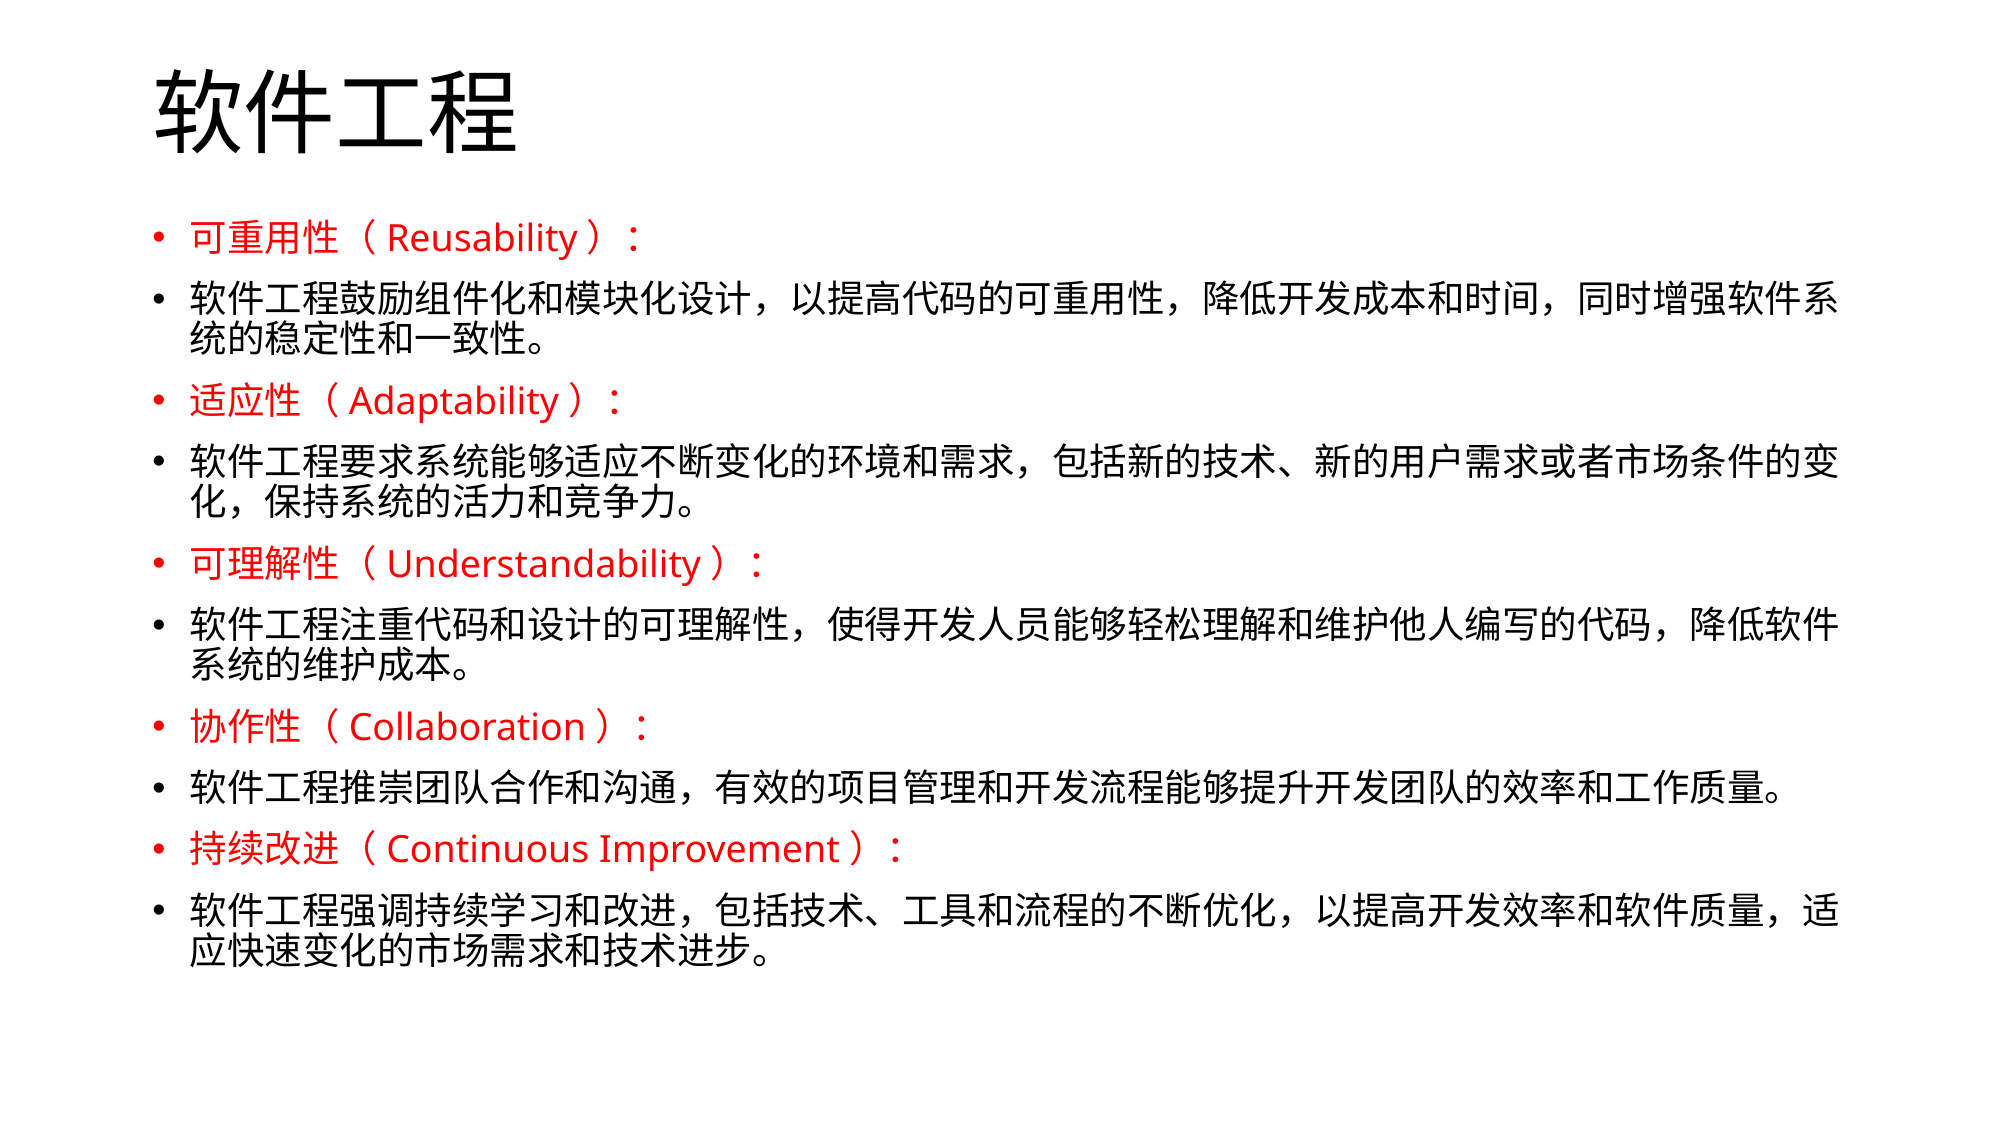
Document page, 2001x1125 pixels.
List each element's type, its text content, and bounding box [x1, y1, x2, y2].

title 软件工程 [137, 59, 1863, 211]
list 可重用性（Reusability）： 软件工程鼓励组件化和模块化设计，以提高代码的可重用性，降低开发成本和时间，同时增强软件系统的稳定性和一致性。 适应性（Adaptability）： 软件工程要求系统能够适应不断变化的环境和需求，包括新的技术、新的用户需求或者市场条件的变化，保持系统的活力和竞争力。 可理解性（Understandability）： 软件工程注重代码和设计的可理解性，使得开发人员能够轻松理解和维护他人编写的代码，降低软件系统的维护成本。 协作性（Collaboration）： 软件工程推崇团队合作和沟通，有效的项目管理和开发流程能够提升开发团队的效率和工作质量。 持续改进（Continuous Improvement）： 软件工程强调持续学习和改进，包括技术、工具和流程的不断优化，以提高开发效率和软件质量，适应快速变化的市场需求和技术进步。 [137, 211, 1863, 1039]
